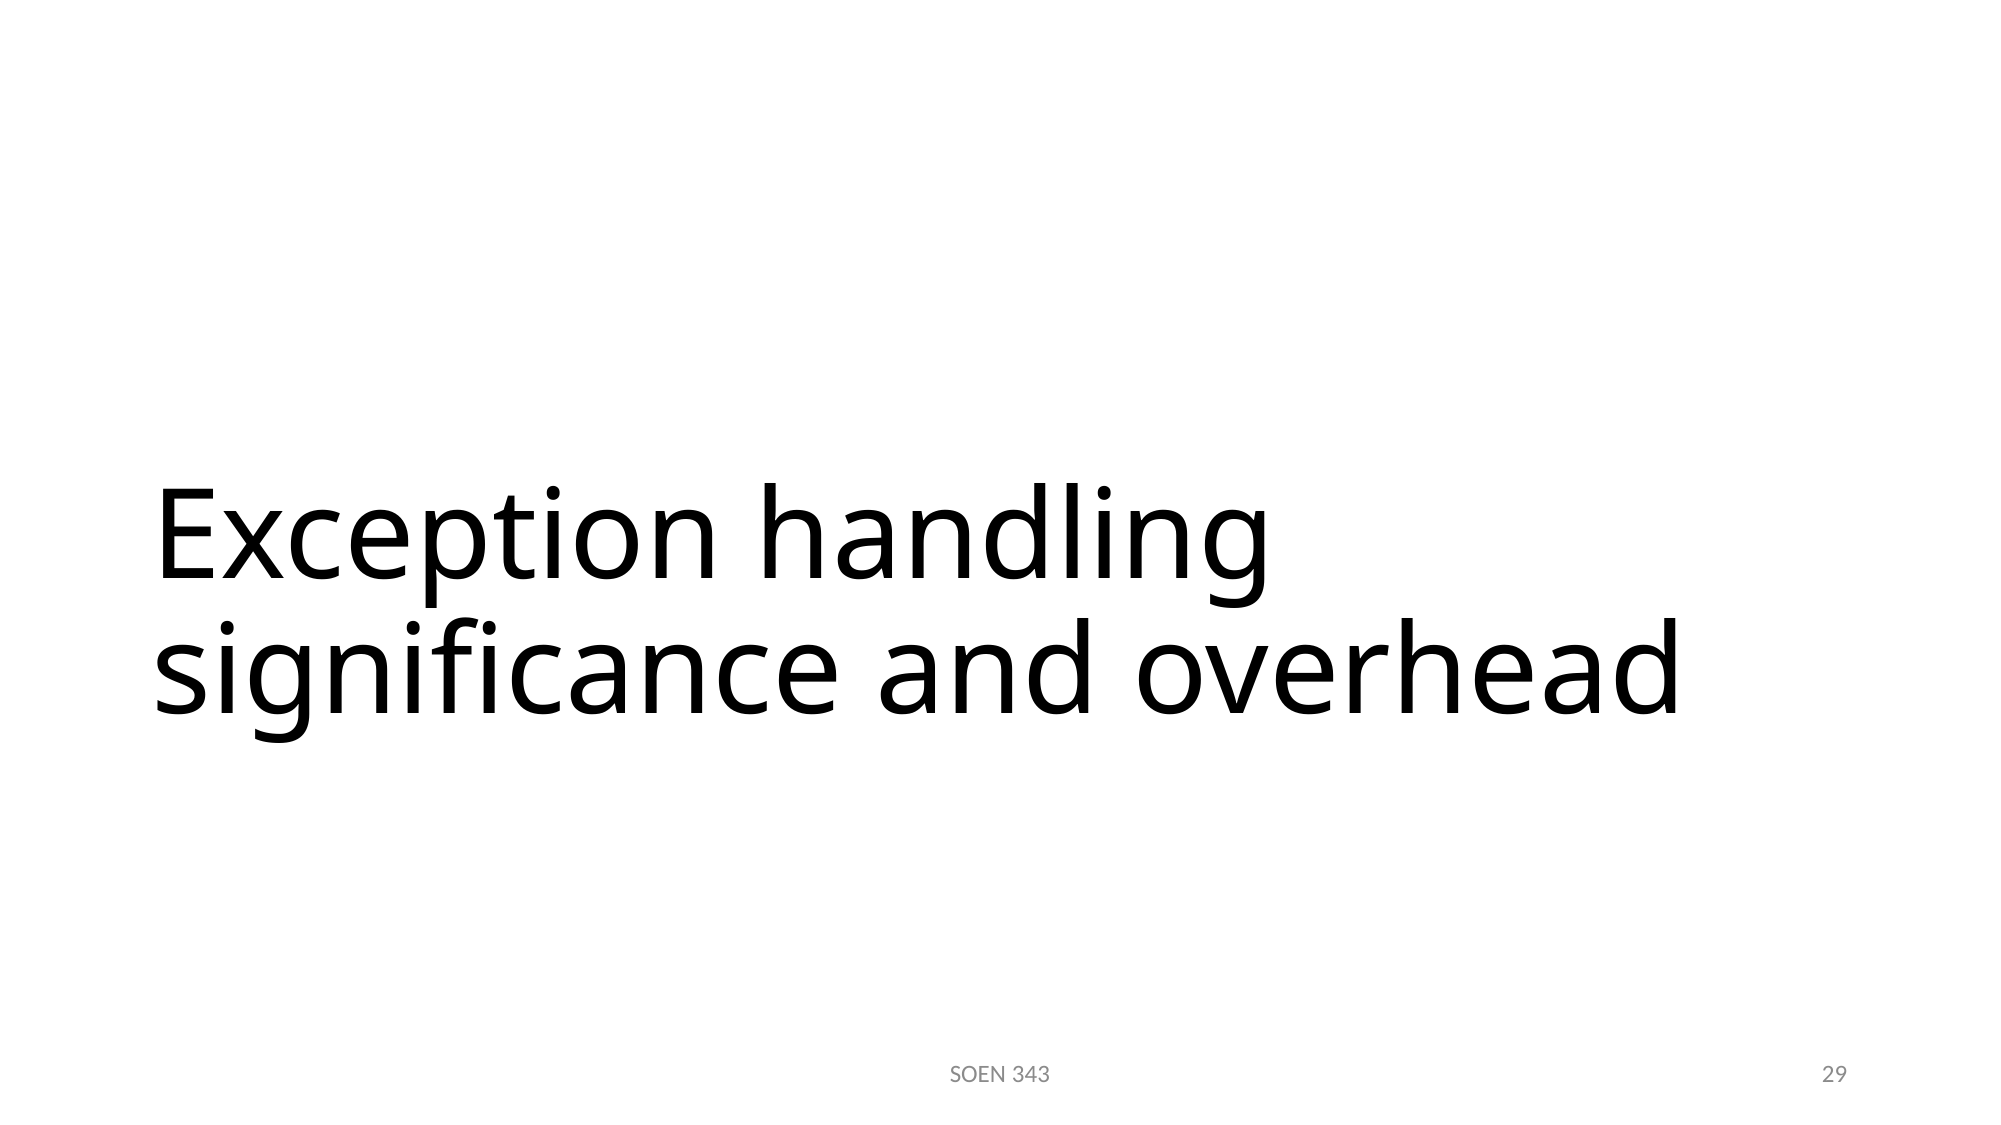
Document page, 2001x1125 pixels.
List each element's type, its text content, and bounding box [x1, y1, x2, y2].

footer SOEN 343 [662, 1042, 1338, 1103]
title Exception handling significance and overhead [136, 280, 1862, 749]
slide_number 29 [1412, 1042, 1863, 1103]
